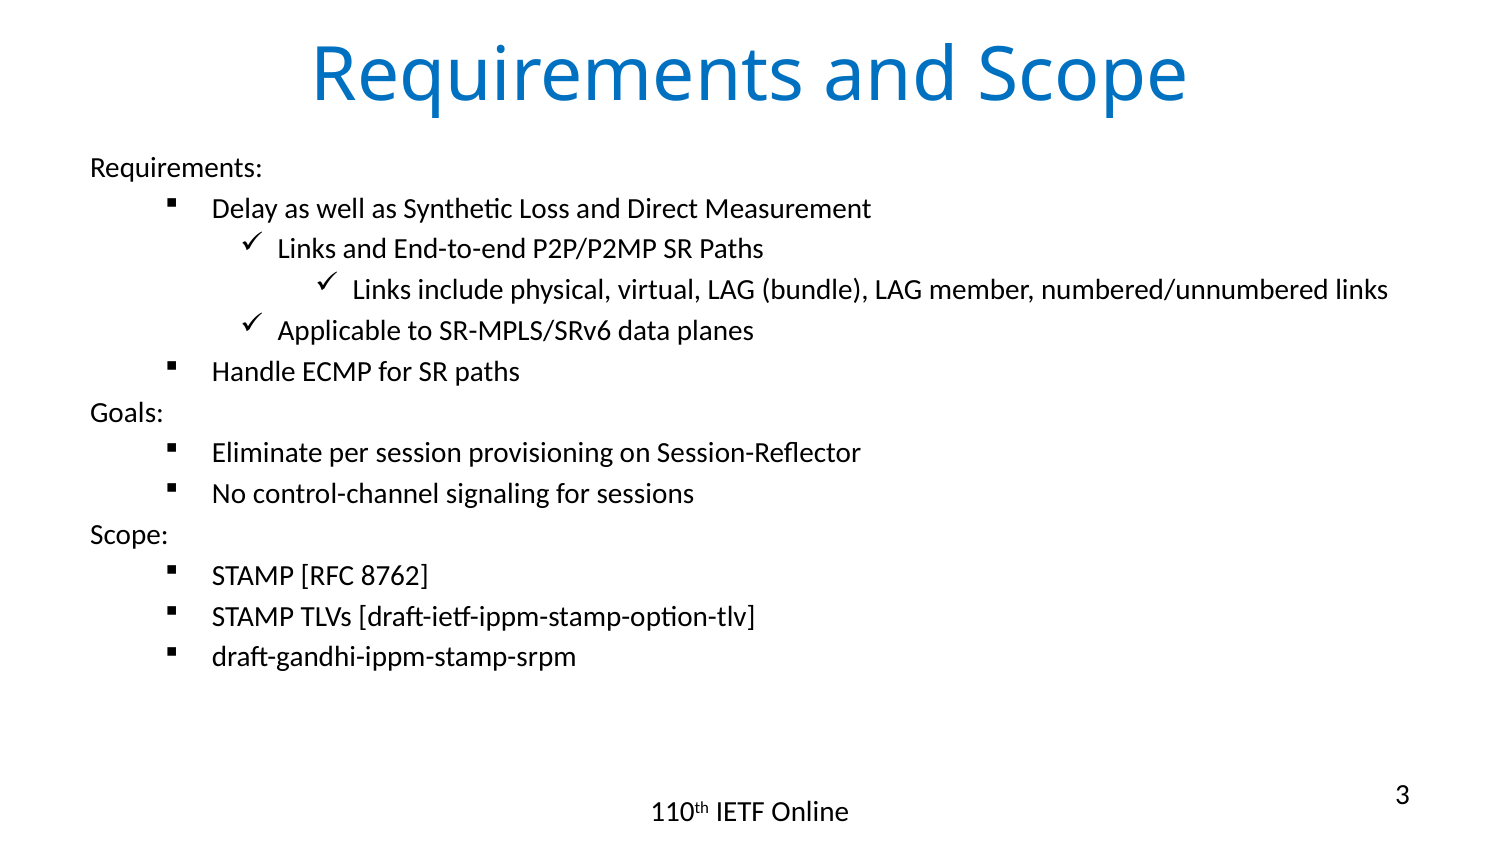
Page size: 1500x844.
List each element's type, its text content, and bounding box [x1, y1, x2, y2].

list Requirements: Delay as well as Synthetic Loss and Direct Measurement Links and End-to-end P2P/P2MP SR Paths Links include physical, virtual, LAG (bundle), LAG member, numbered/unnumbered links Applicable to SR-MPLS/SRv6 data planes Handle ECMP for SR paths Goals: Eliminate per session provisioning on Session-Reflector No control-channel signaling for sessions Scope: STAMP [RFC 8762] STAMP TLVs [draft-ietf-ippm-stamp-option-tlv] draft-gandhi-ippm-stamp-srpm [74, 140, 1426, 748]
title Requirements and Scope [74, 0, 1426, 140]
slide_number 3 [1074, 768, 1426, 828]
footer 110th IETF Online [512, 784, 988, 844]
